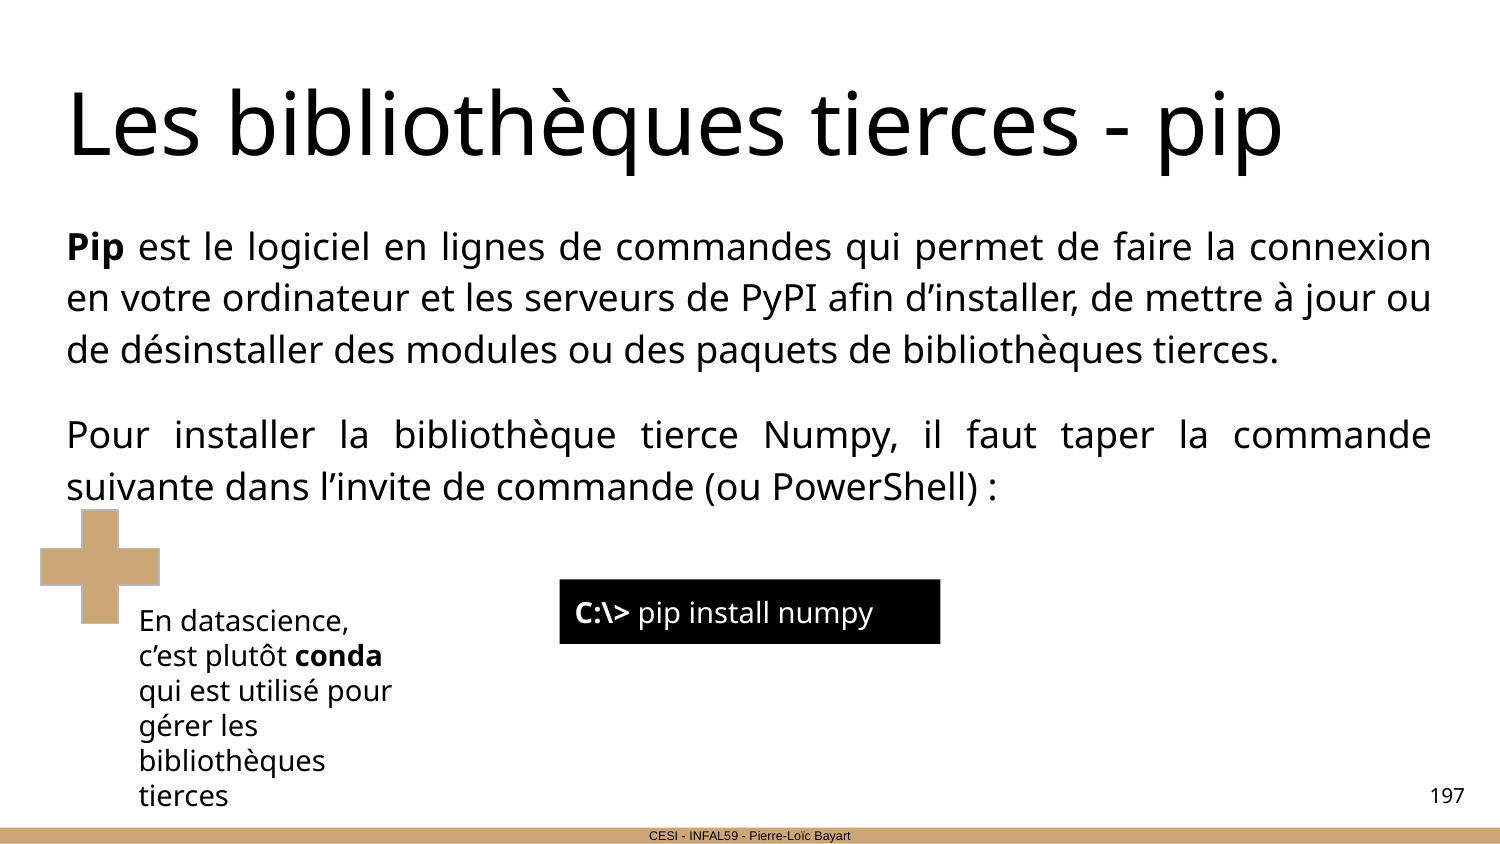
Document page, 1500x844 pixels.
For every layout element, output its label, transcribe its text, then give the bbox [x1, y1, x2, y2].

text_box C:\> pip install numpy [559, 579, 941, 644]
text_box [41, 510, 159, 624]
list Pip est le logiciel en lignes de commandes qui permet de faire la connexion en votre ordinateur et les serveurs de PyPI afin d’installer, de mettre à jour ou de désinstaller des modules ou des paquets de bibliothèques tierces. Pour installer la bibliothèque tierce Numpy, il faut taper la commande suivante dans l’invite de commande (ou PowerShell) : [51, 200, 1449, 752]
slide_number ‹#› [1389, 764, 1480, 830]
title Les bibliothèques tierces - pip [51, 51, 1449, 189]
text_box En datascience, c’est plutôt conda qui est utilisé pour gérer les bibliothèques tierces [123, 587, 409, 808]
